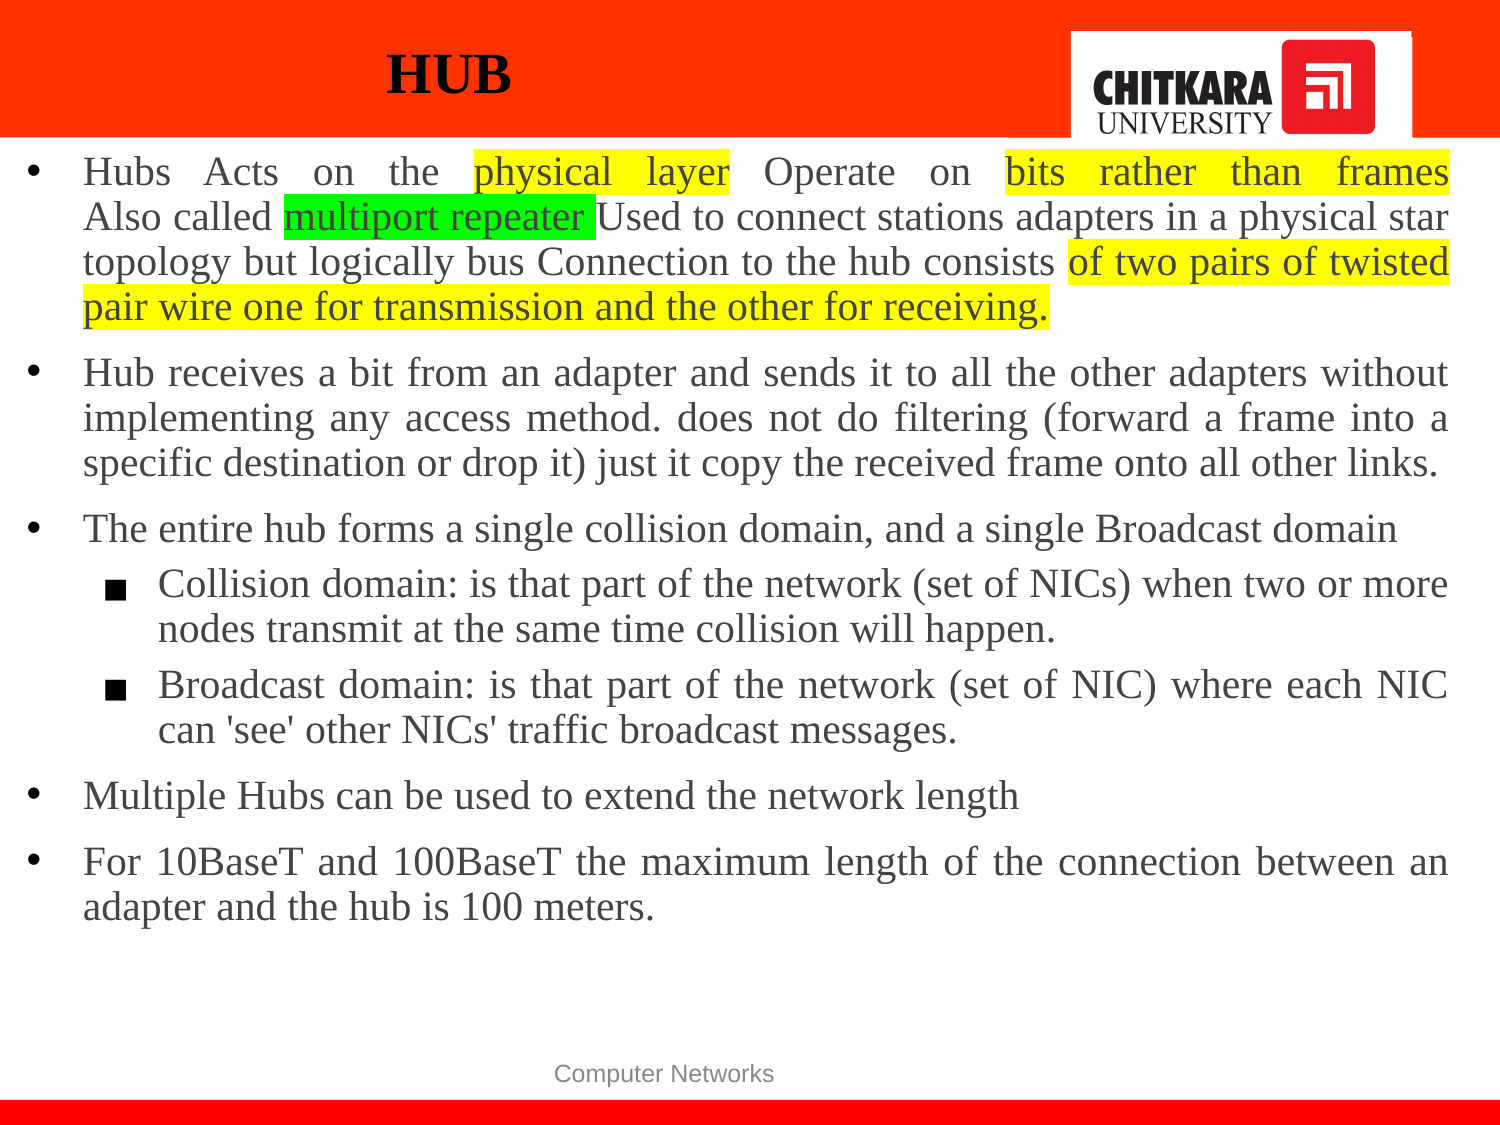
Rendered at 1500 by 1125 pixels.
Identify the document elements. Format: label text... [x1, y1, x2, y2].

title HUB [0, 0, 900, 150]
list Hubs Acts on the physical layer Operate on bits rather than frames Also called multiport repeater Used to connect stations adapters in a physical star topology but logically bus Connection to the hub consists of two pairs of twisted pair wire one for transmission and the other for receiving. Hub receives a bit from an adapter and sends it to all the other adapters without implementing any access method. does not do filtering (forward a frame into a specific destination or drop it) just it copy the received frame onto all other links. The entire hub forms a single collision domain, and a single Broadcast domain Collision domain: is that part of the network (set of NICs) when two or more nodes transmit at the same time collision will happen. Broadcast domain: is that part of the network (set of NIC) where each NIC can 'see' other NICs' traffic broadcast messages. Multiple Hubs can be used to extend the network length For 10BaseT and 100BaseT the maximum length of the connection between an adapter and the hub is 100 meters. [7, 149, 1450, 1103]
footer Computer Networks [57, 1042, 1425, 1103]
picture [1074, 37, 1390, 138]
